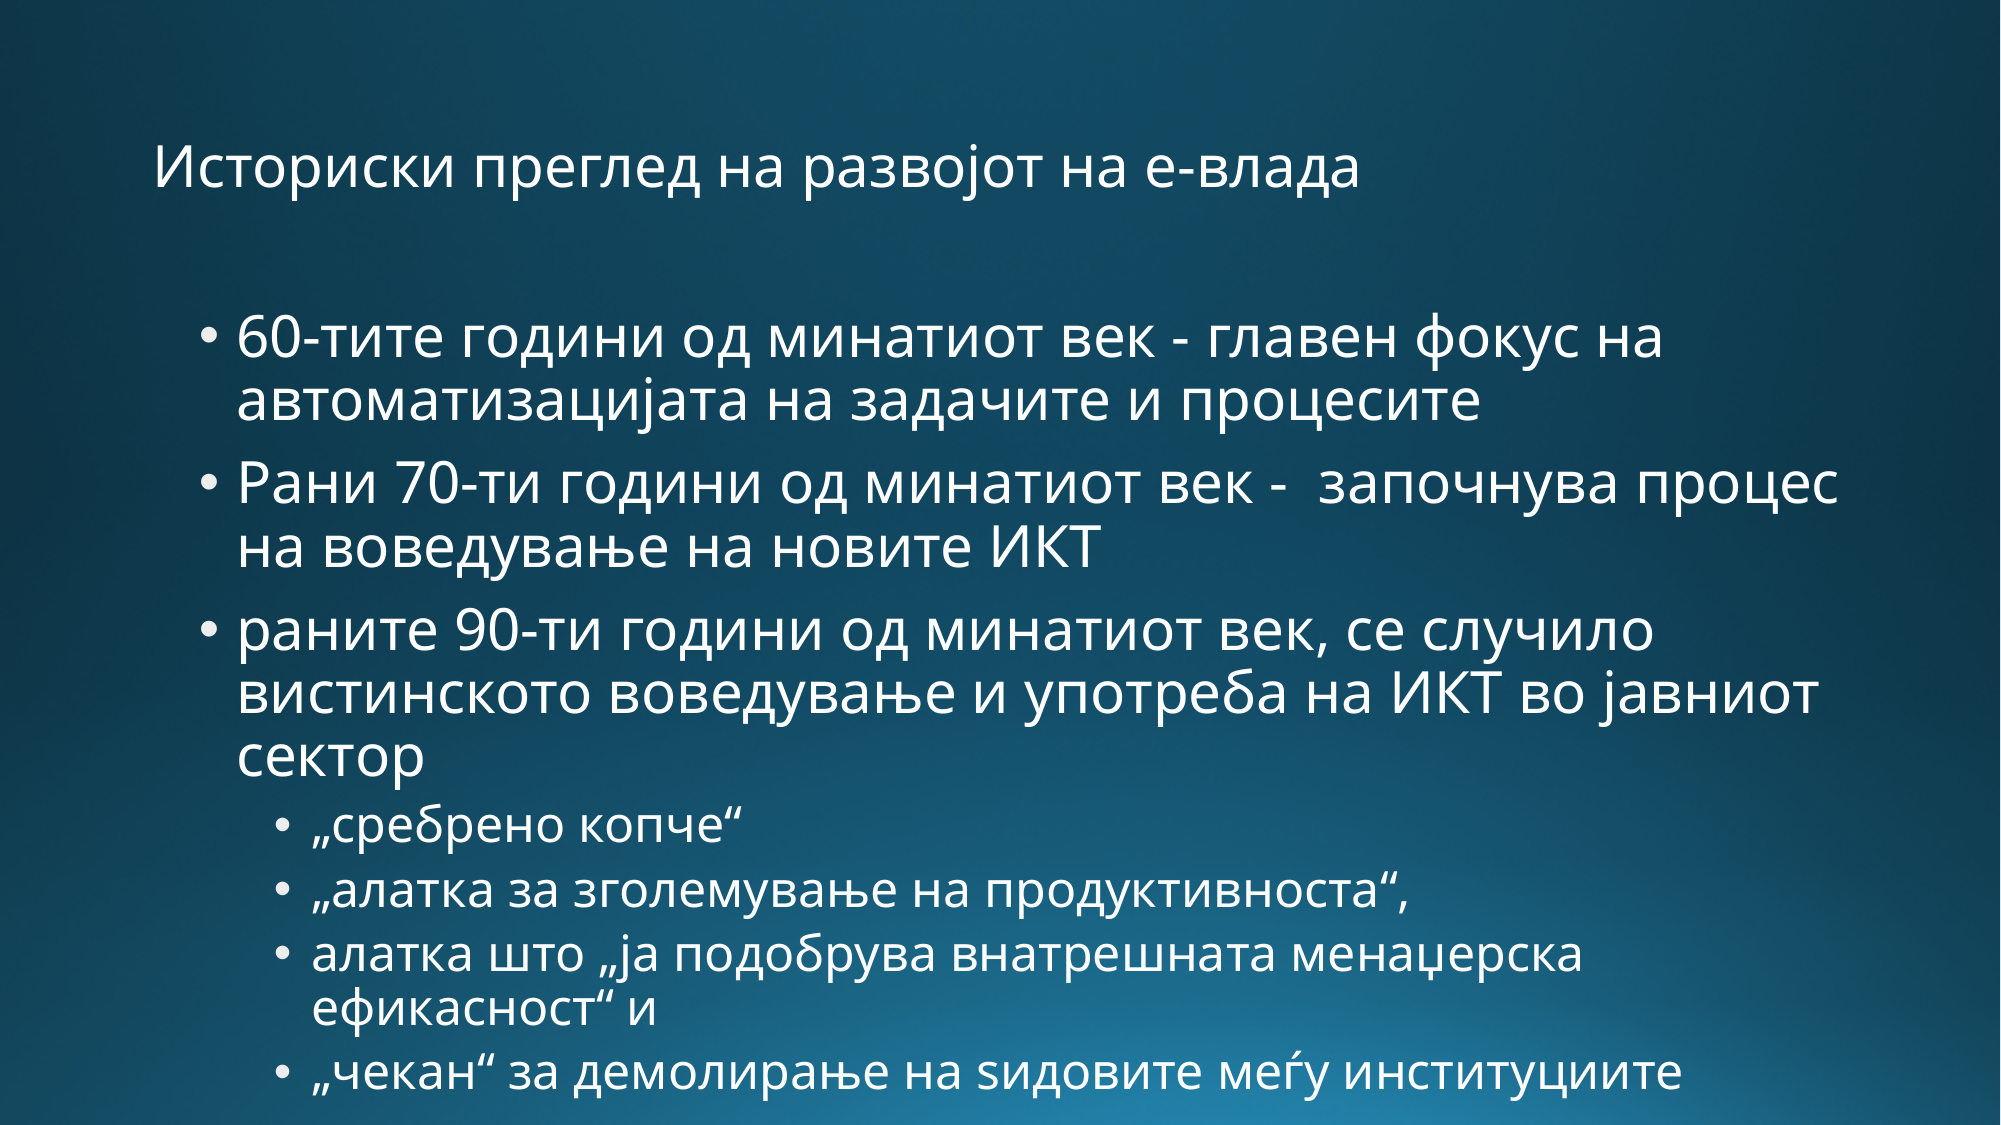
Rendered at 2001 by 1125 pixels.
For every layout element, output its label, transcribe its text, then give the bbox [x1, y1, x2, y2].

list 60-тите години од минатиот век - главeн фокус на автоматизацијата на задачите и процесите Рани 70-ти години од минатиот век - започнува процес на воведување на новите ИКТ раните 90-ти години од минатиот век, се случило вистинското воведување и употреба на ИКТ во јавниот сектор „сребрено копче“ „алатка за зголемување на продуктивноста“, алатка што „ја подобрува внатрешната менаџерска ефикасност“ и „чекан“ за демолирање на ѕидовите меѓу институциите [183, 299, 1863, 1014]
title Историски преглед на развојот на е-влада [137, 59, 1863, 278]
picture [0, 0, 2001, 1125]
